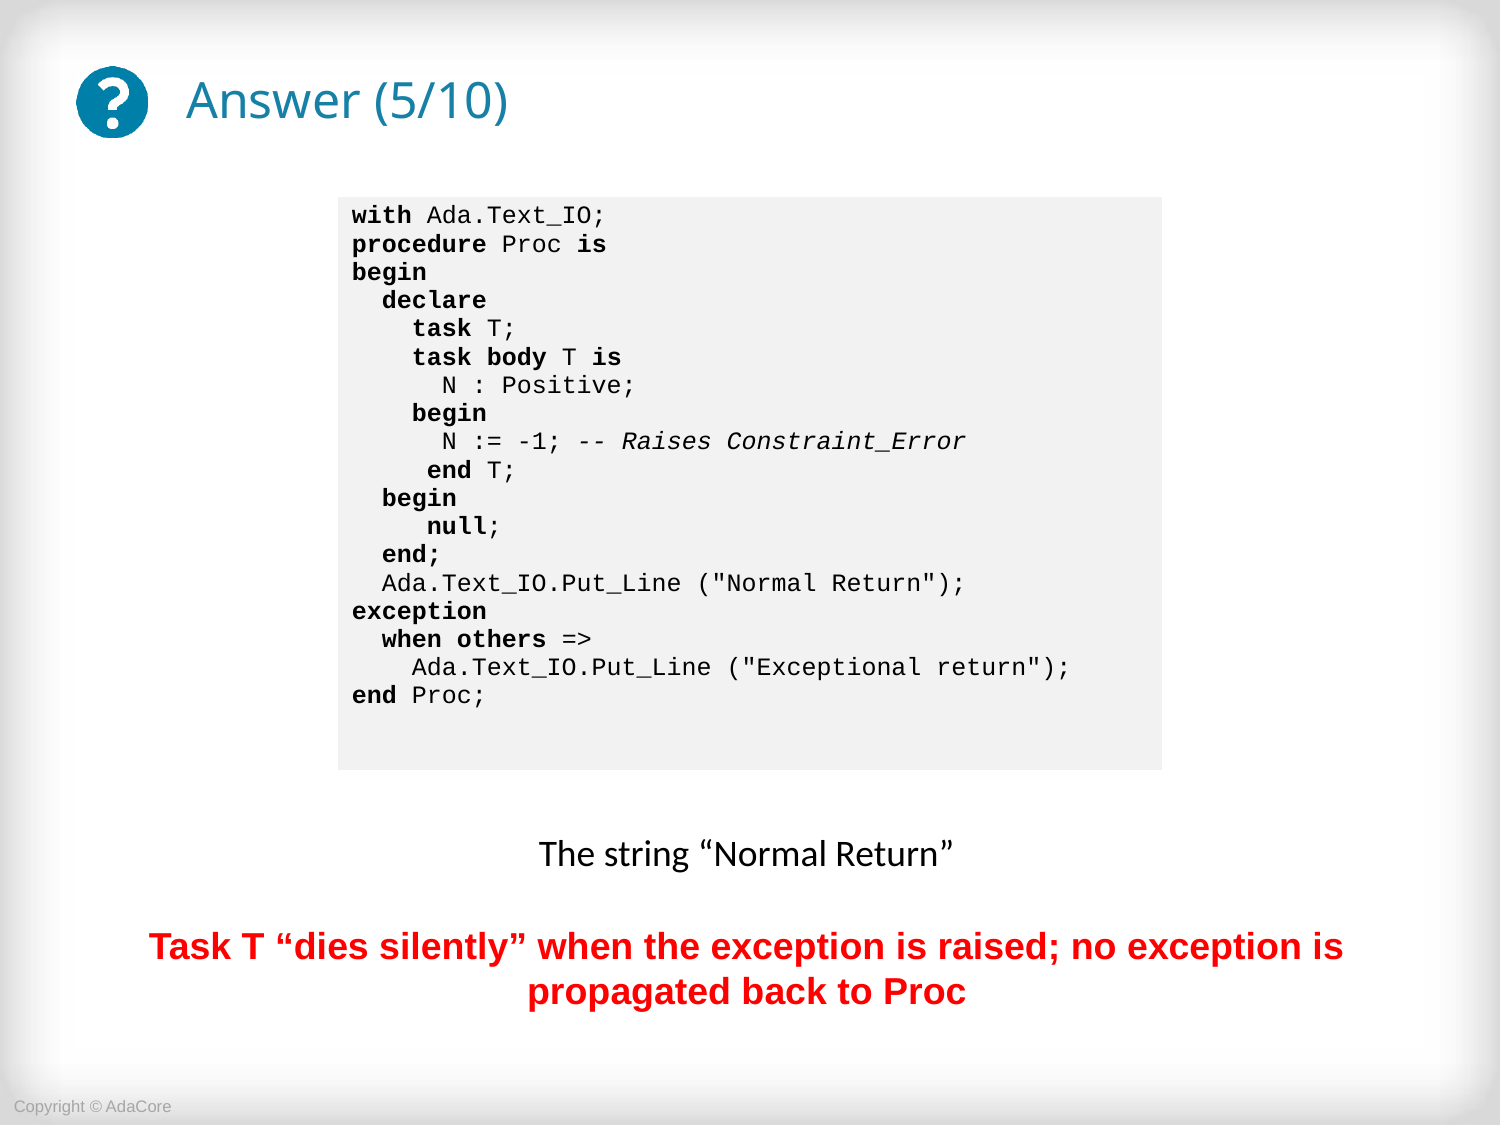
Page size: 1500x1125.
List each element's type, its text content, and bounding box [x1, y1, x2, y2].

picture [0, 0, 1500, 1125]
title Answer (5/10) [171, 54, 1424, 143]
text_box Task T “dies silently” when the exception is raised; no exception is propagated back to Proc [127, 914, 1367, 1020]
table_header with Ada.Text_IO; procedure Proc is begin declare task T; task body T is N : Positive; begin N := -1; -- Raises Constraint_Error end T; begin null; end; Ada.Text_IO.Put_Line ("Normal Return"); exception when others => Ada.Text_IO.Put_Line ("Exceptional return"); end Proc; [338, 197, 1162, 770]
text_box The string “Normal Return” [523, 821, 970, 882]
